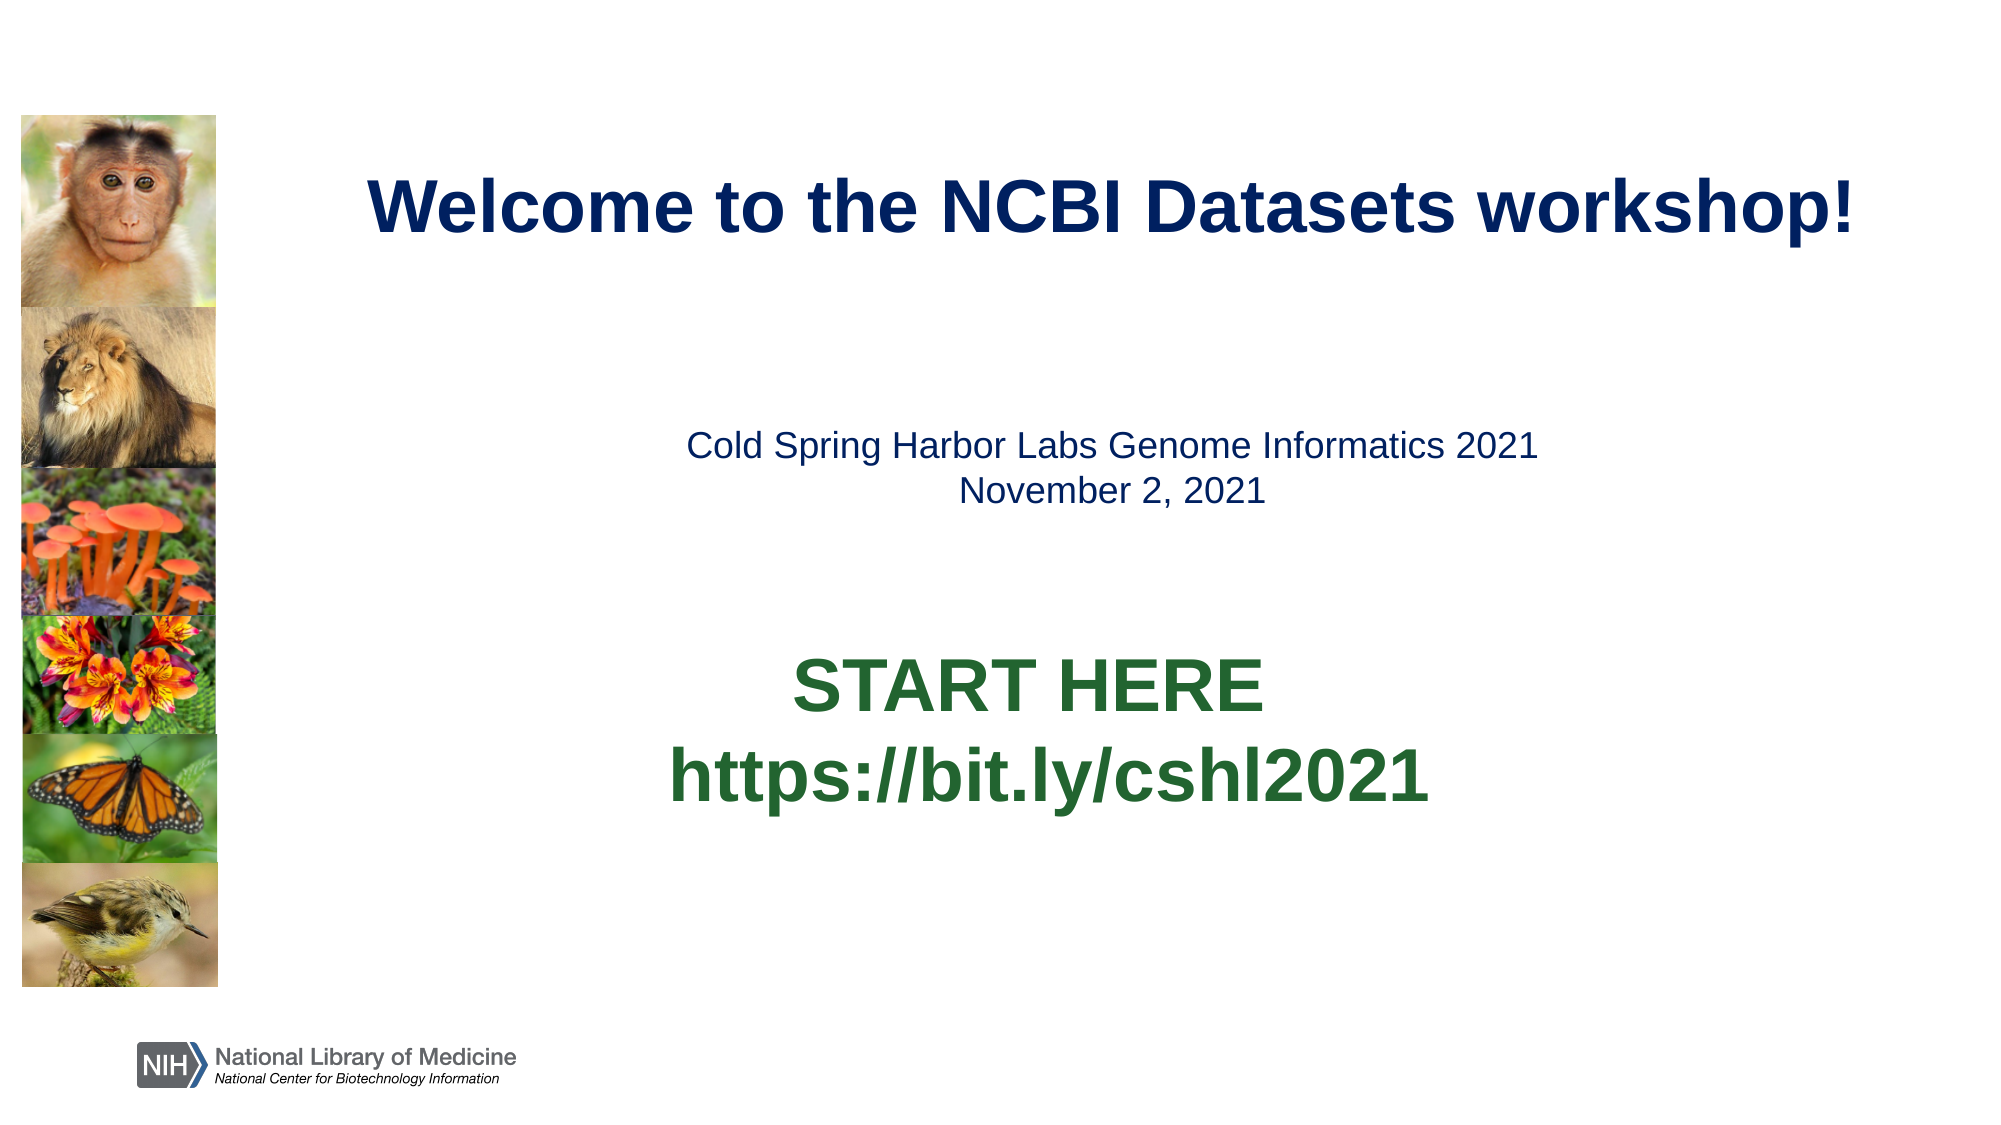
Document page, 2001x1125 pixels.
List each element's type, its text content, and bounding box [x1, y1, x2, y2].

text_box START HERE https://bit.ly/cshl2021 [216, 628, 1938, 914]
picture [21, 115, 218, 987]
picture [137, 1042, 516, 1088]
text_box Cold Spring Harbor Labs Genome Informatics 2021 November 2, 2021 [612, 414, 1613, 519]
text_box Welcome to the NCBI Datasets workshop! [225, 149, 2000, 345]
